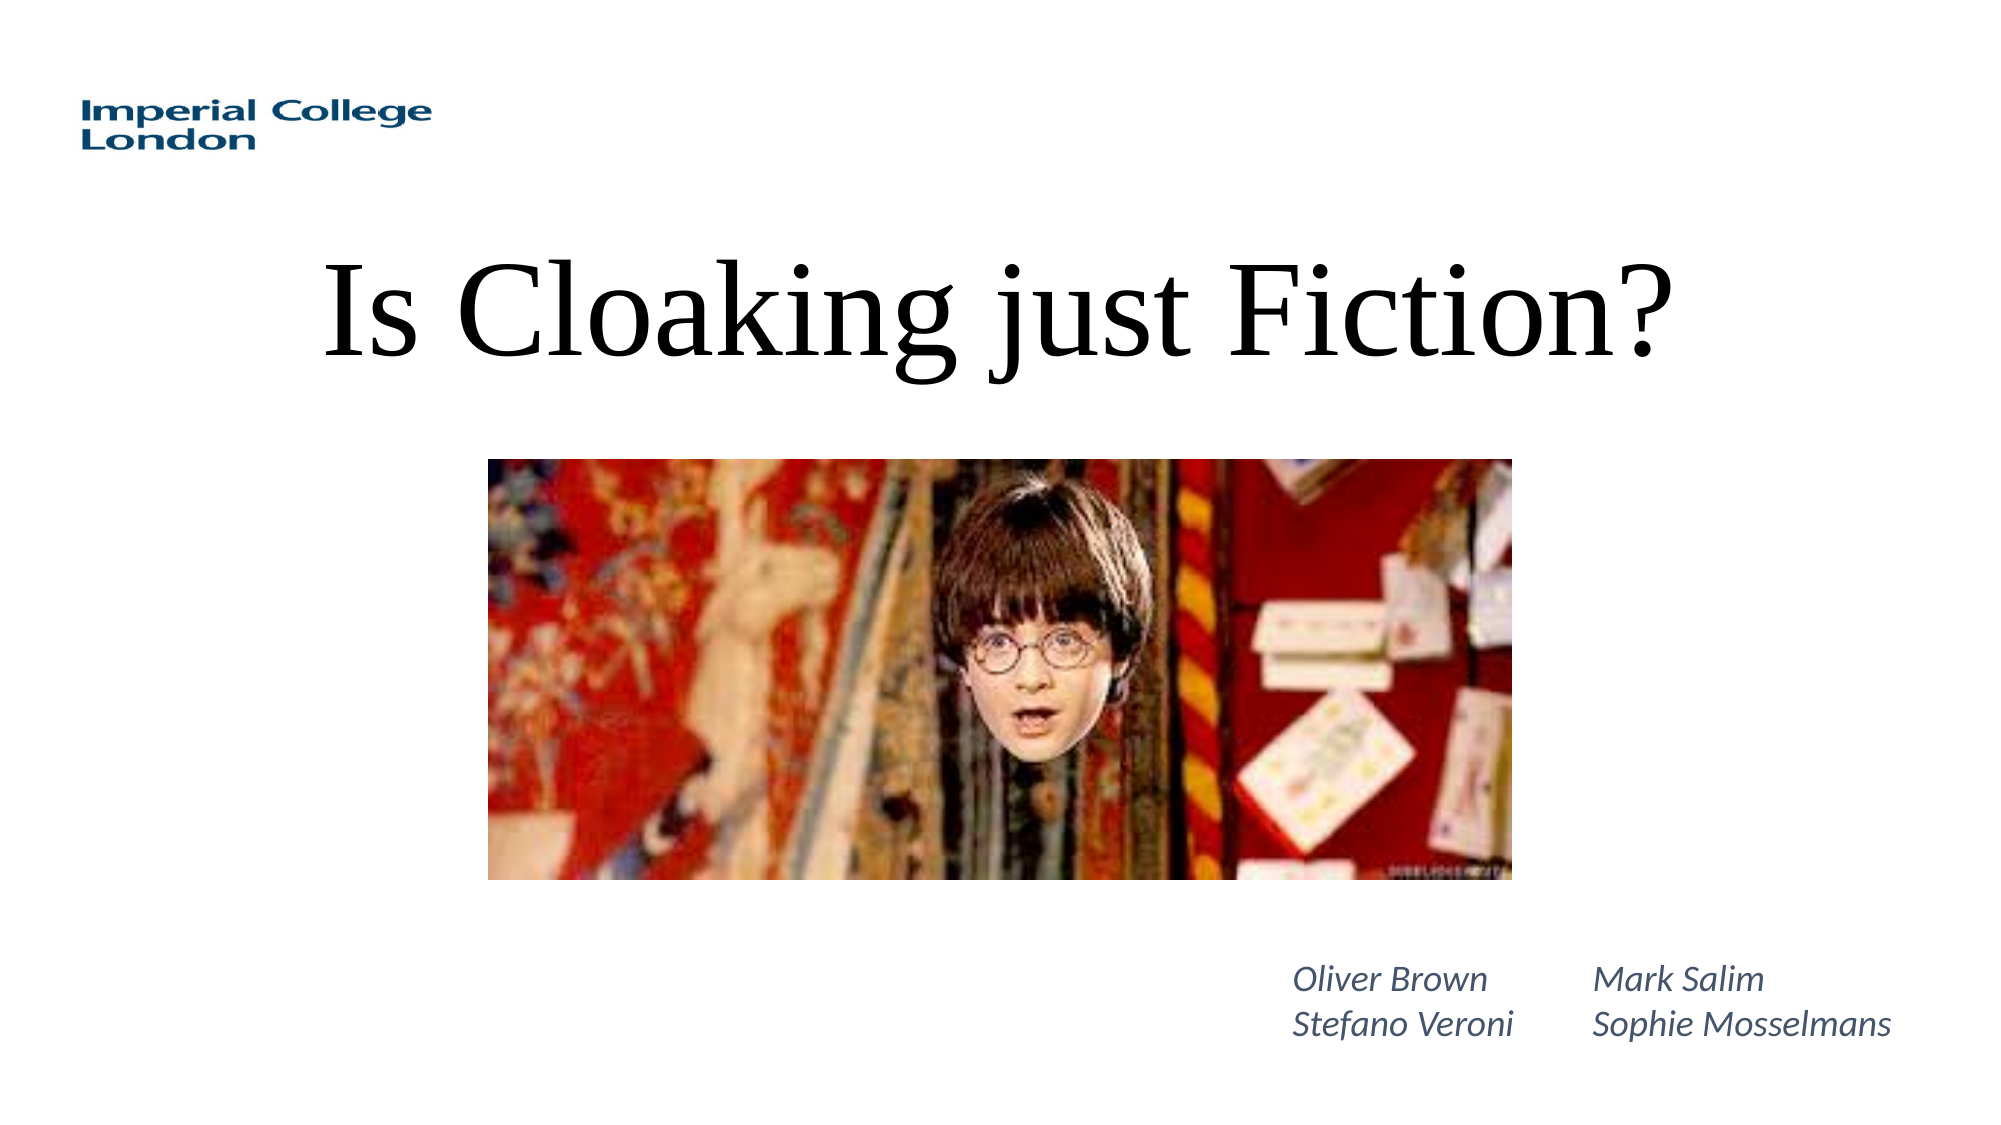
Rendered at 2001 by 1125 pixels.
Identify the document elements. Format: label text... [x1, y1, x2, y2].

picture [488, 459, 1512, 880]
picture [14, 33, 501, 209]
title Is Cloaking just Fiction? [249, 94, 1750, 394]
text_box Oliver Brown Mark Salim Stefano Veroni Sophie Mosselmans [1277, 946, 1938, 1052]
